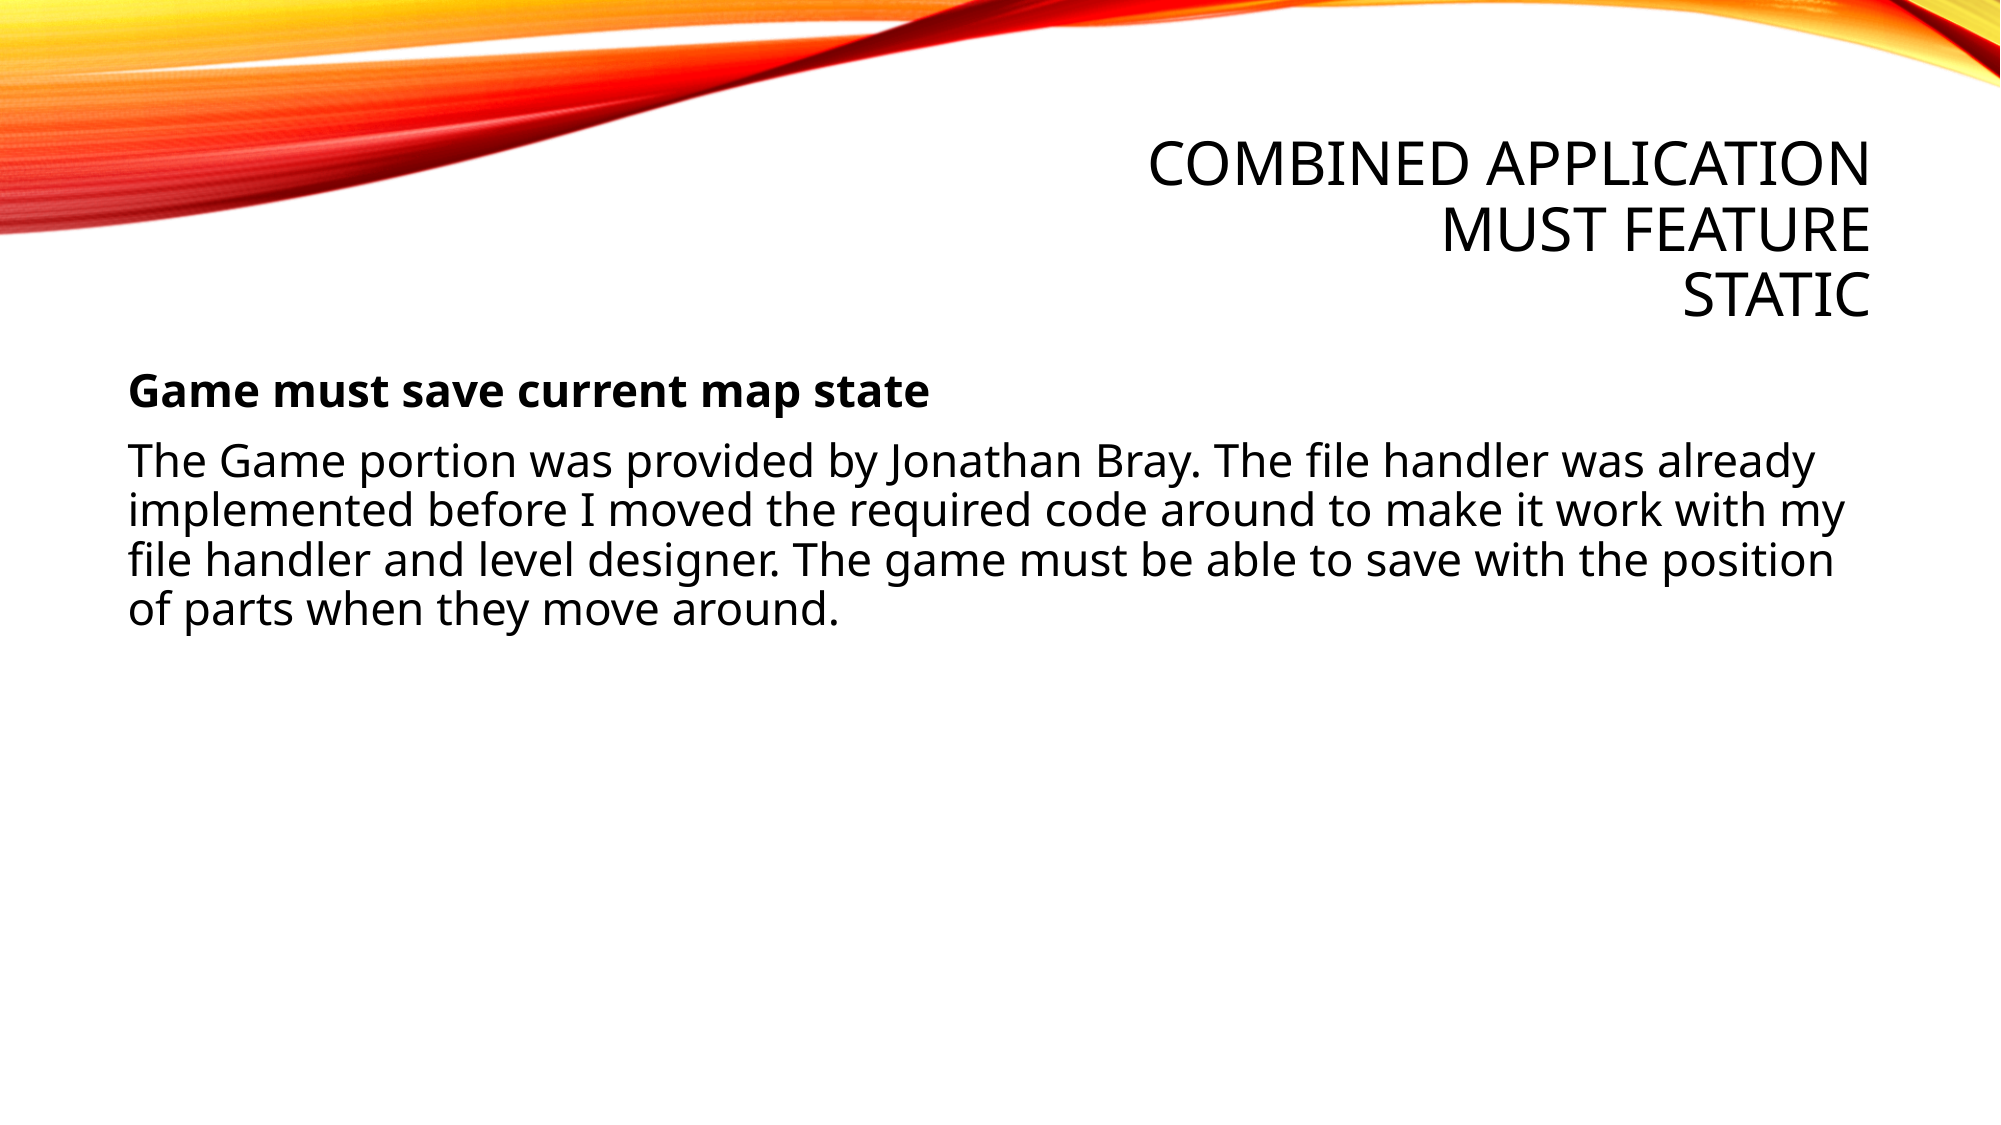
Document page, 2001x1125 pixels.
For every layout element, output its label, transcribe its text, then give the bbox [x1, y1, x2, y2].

picture [0, 0, 2000, 237]
list Game must save current map state The Game portion was provided by Jonathan Bray. The file handler was already implemented before I moved the required code around to make it work with my file handler and level designer. The game must be able to save with the position of parts when they move around. [112, 360, 1888, 1021]
title Combined Application Must feature Static [474, 125, 1888, 338]
